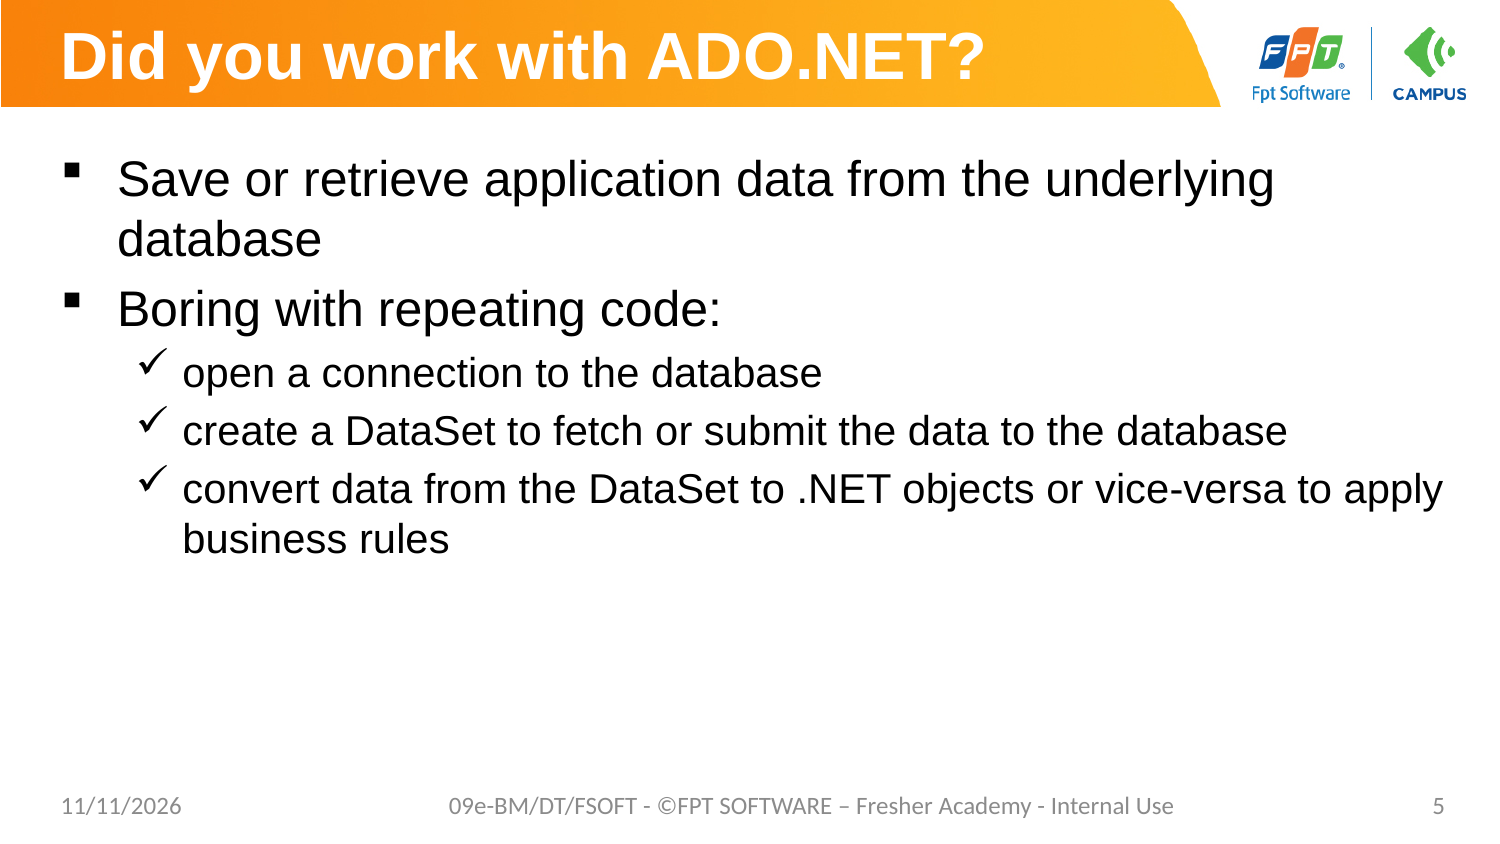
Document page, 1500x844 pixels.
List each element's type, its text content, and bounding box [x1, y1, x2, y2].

footer 09e-BM/DT/FSOFT - ©FPT SOFTWARE – Fresher Academy - Internal Use [289, 782, 1335, 827]
slide_number 5 [1350, 782, 1461, 827]
list Save or retrieve application data from the underlying database Boring with repeating code: open a connection to the database create a DataSet to fetch or submit the data to the database convert data from the DataSet to .NET objects or vice-versa to apply business rules [45, 139, 1461, 754]
picture [1, 0, 1499, 844]
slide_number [45, 782, 270, 827]
title Did you work with ADO.NET? [45, 0, 1176, 106]
